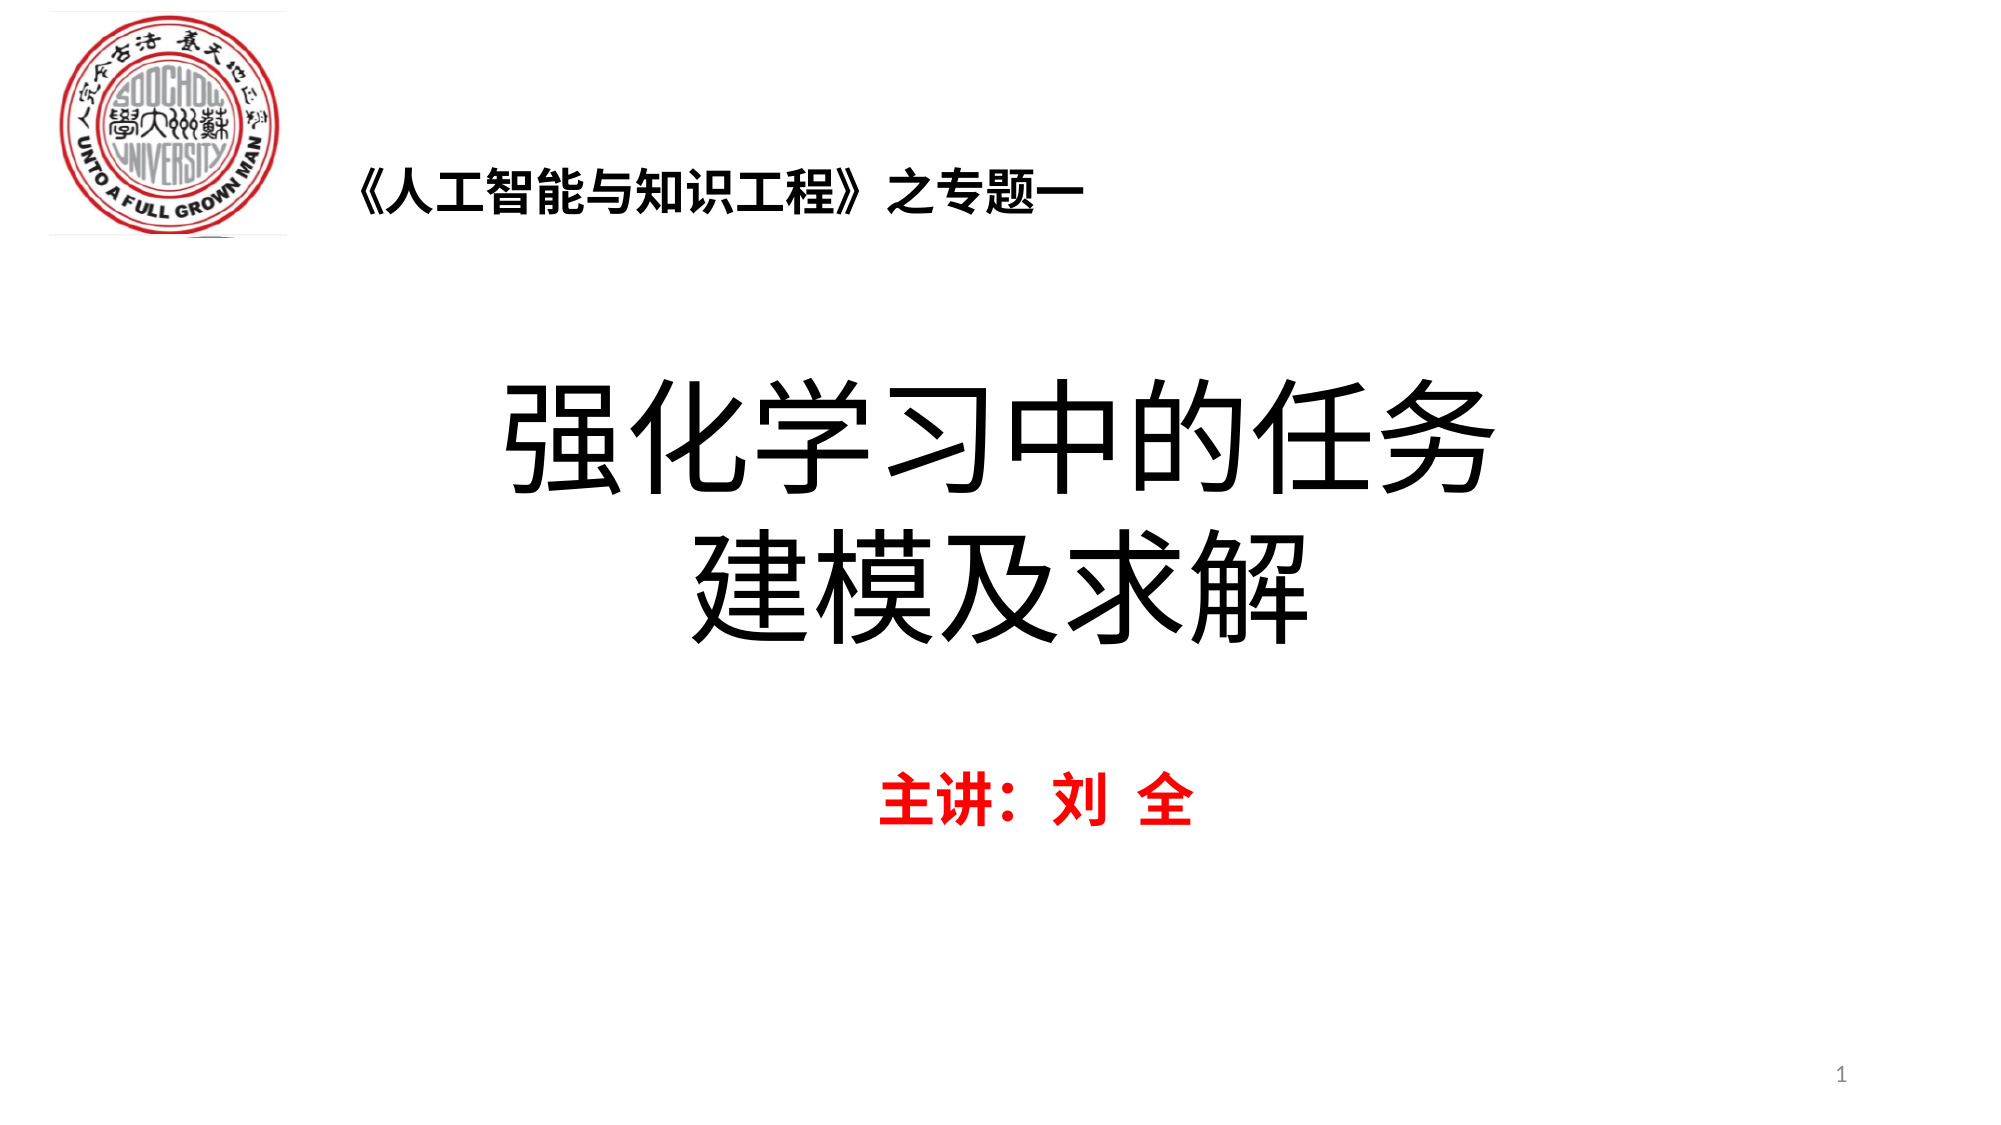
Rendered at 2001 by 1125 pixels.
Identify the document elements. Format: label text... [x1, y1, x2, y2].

subtitle 主讲：刘 全 [473, 763, 1599, 871]
text_box 强化学习中的任务 建模及求解 [260, 352, 1740, 667]
text_box 《人工智能与知识工程》之专题一 [320, 152, 1666, 228]
slide_number 1 [1412, 1042, 1863, 1103]
picture [49, 10, 287, 238]
